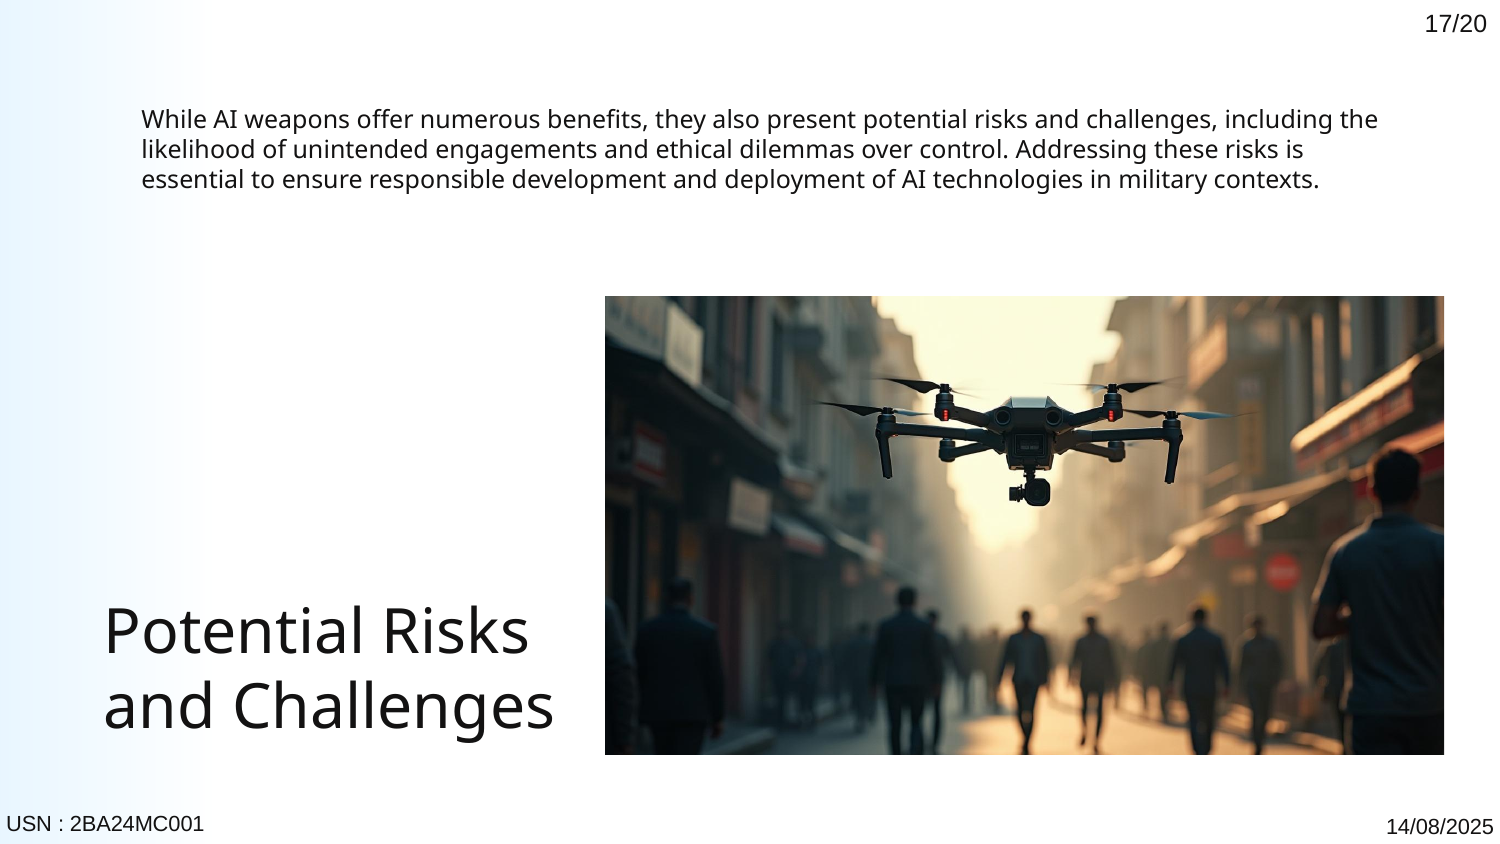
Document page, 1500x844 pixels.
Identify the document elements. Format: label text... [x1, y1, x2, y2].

text_box 14/08/2025 [1371, 805, 1500, 844]
picture [604, 296, 1445, 755]
subtitle While AI weapons offer numerous benefits, they also present potential risks and challenges, including the likelihood of unintended engagements and ethical dilemmas over control. Addressing these risks is essential to ensure responsible development and deployment of AI technologies in military contexts. [89, 89, 1430, 364]
text_box 17/20 [1409, 0, 1500, 45]
title Potential Risks and Challenges [89, 385, 574, 757]
text_box USN : 2BA24MC001 [0, 802, 288, 843]
